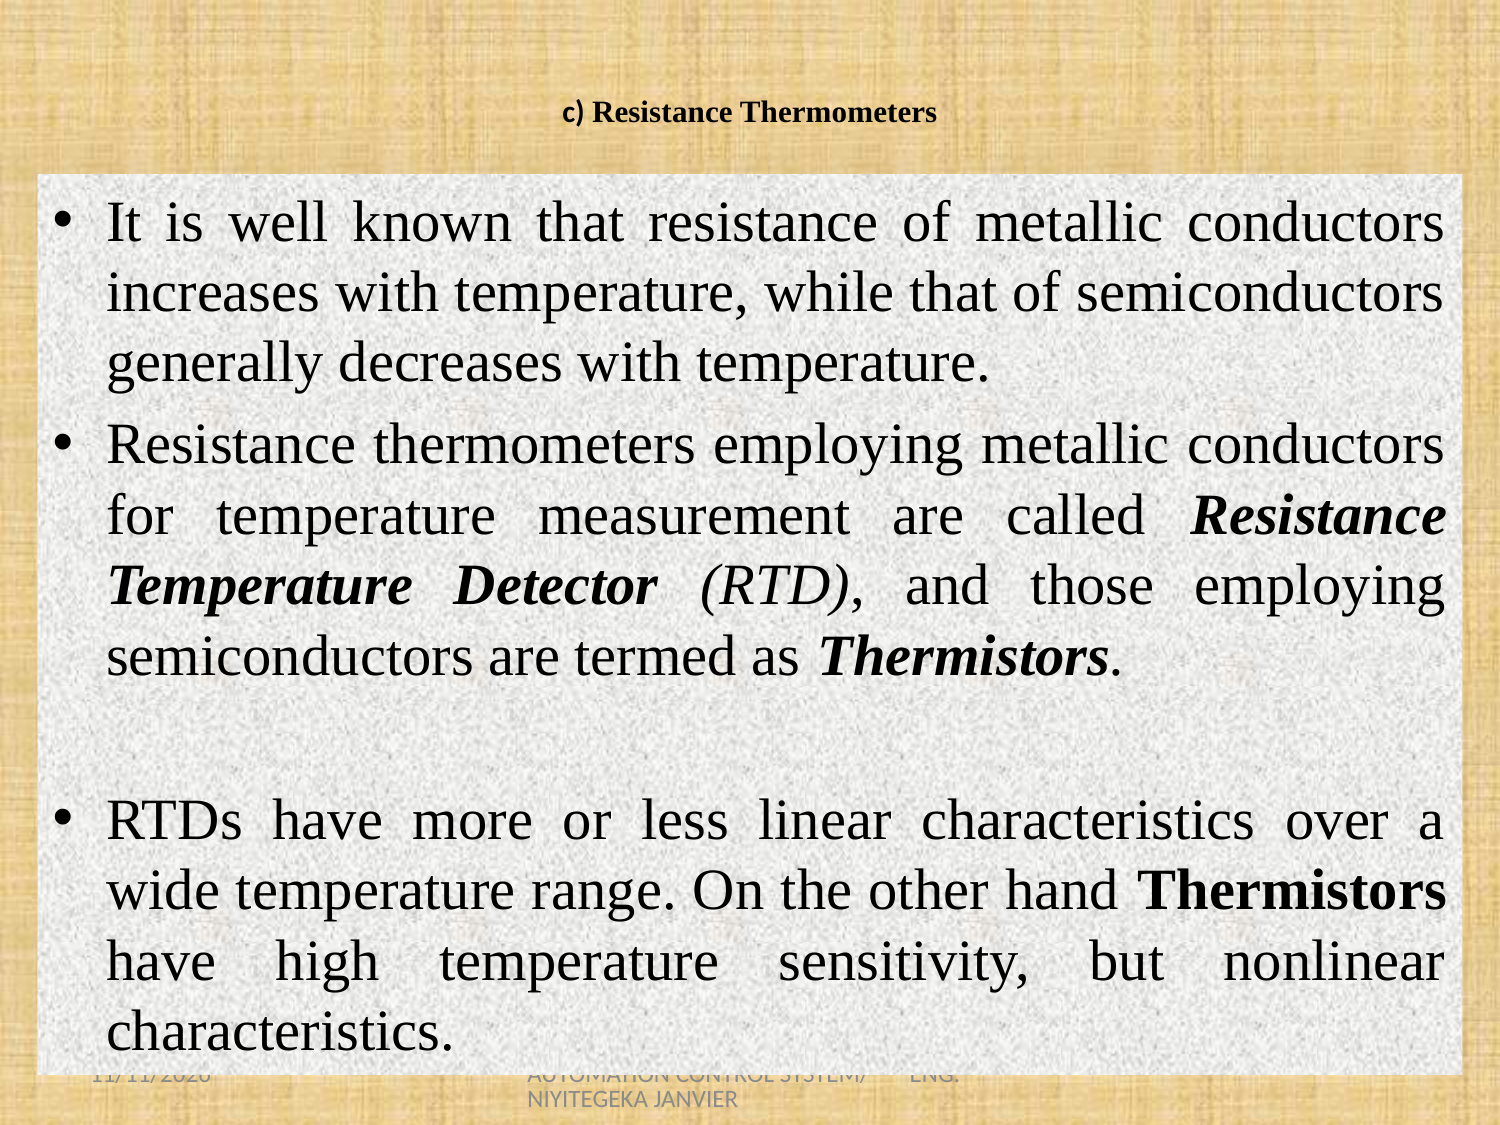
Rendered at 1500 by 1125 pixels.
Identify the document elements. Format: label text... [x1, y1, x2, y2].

picture [0, 0, 1500, 1125]
list It is well known that resistance of metallic conductors increases with temperature, while that of semiconductors generally decreases with temperature. Resistance thermometers employing metallic conductors for temperature measurement are called Resistance Temperature Detector (RTD), and those employing semiconductors are termed as Thermistors. RTDs have more or less linear characteristics over a wide temperature range. On the other hand Thermistors have high temperature sensitivity, but nonlinear characteristics. [37, 174, 1463, 1075]
title c) Resistance Thermometers [75, 45, 1425, 174]
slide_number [75, 1042, 425, 1103]
footer AUTOMATION CONTROL SYSTEM/ ENG. NIYITEGEKA JANVIER [512, 1042, 988, 1103]
